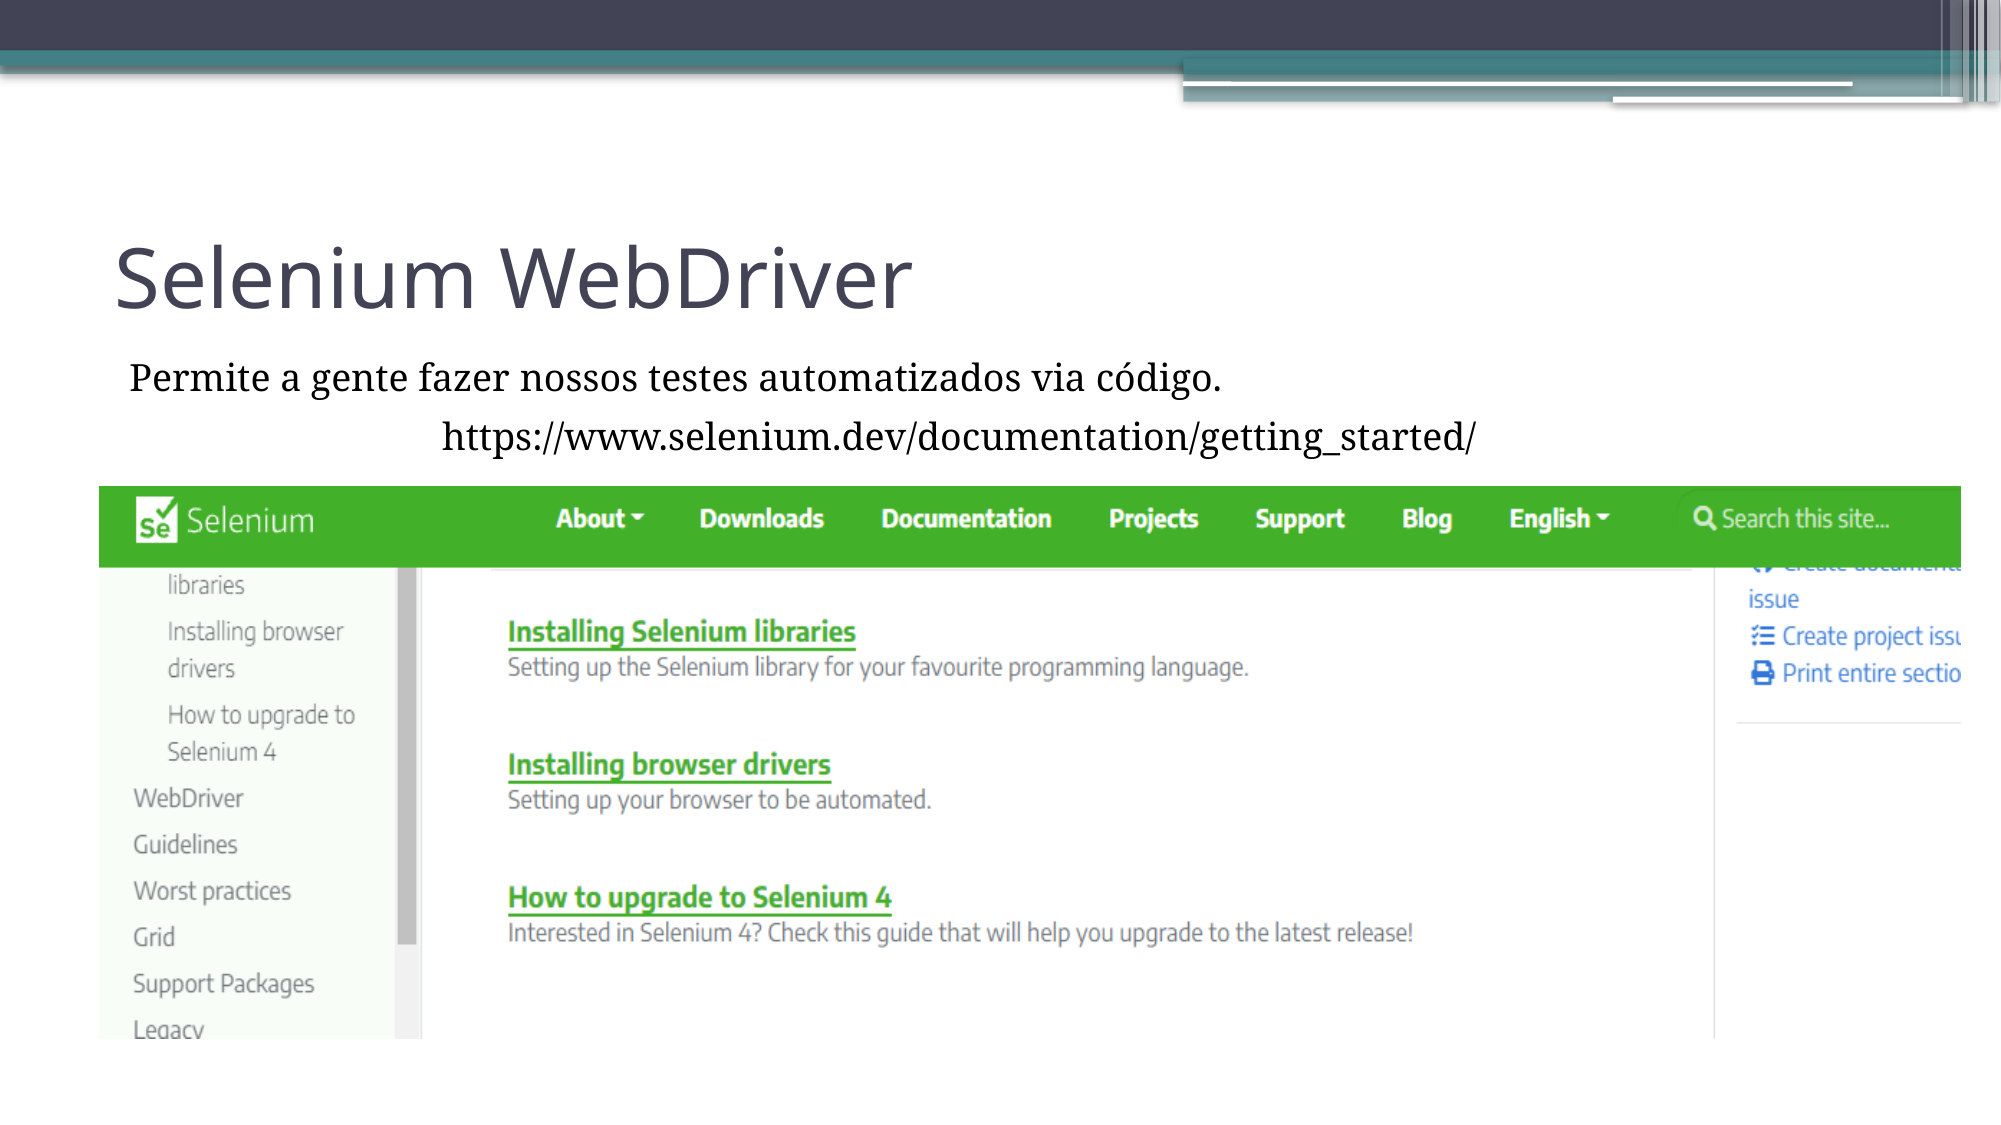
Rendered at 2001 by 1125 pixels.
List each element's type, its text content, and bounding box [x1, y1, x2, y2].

title Selenium WebDriver [99, 187, 1900, 363]
text_box Permite a gente fazer nossos testes automatizados via código. [96, 346, 1897, 488]
picture [99, 485, 1961, 1039]
